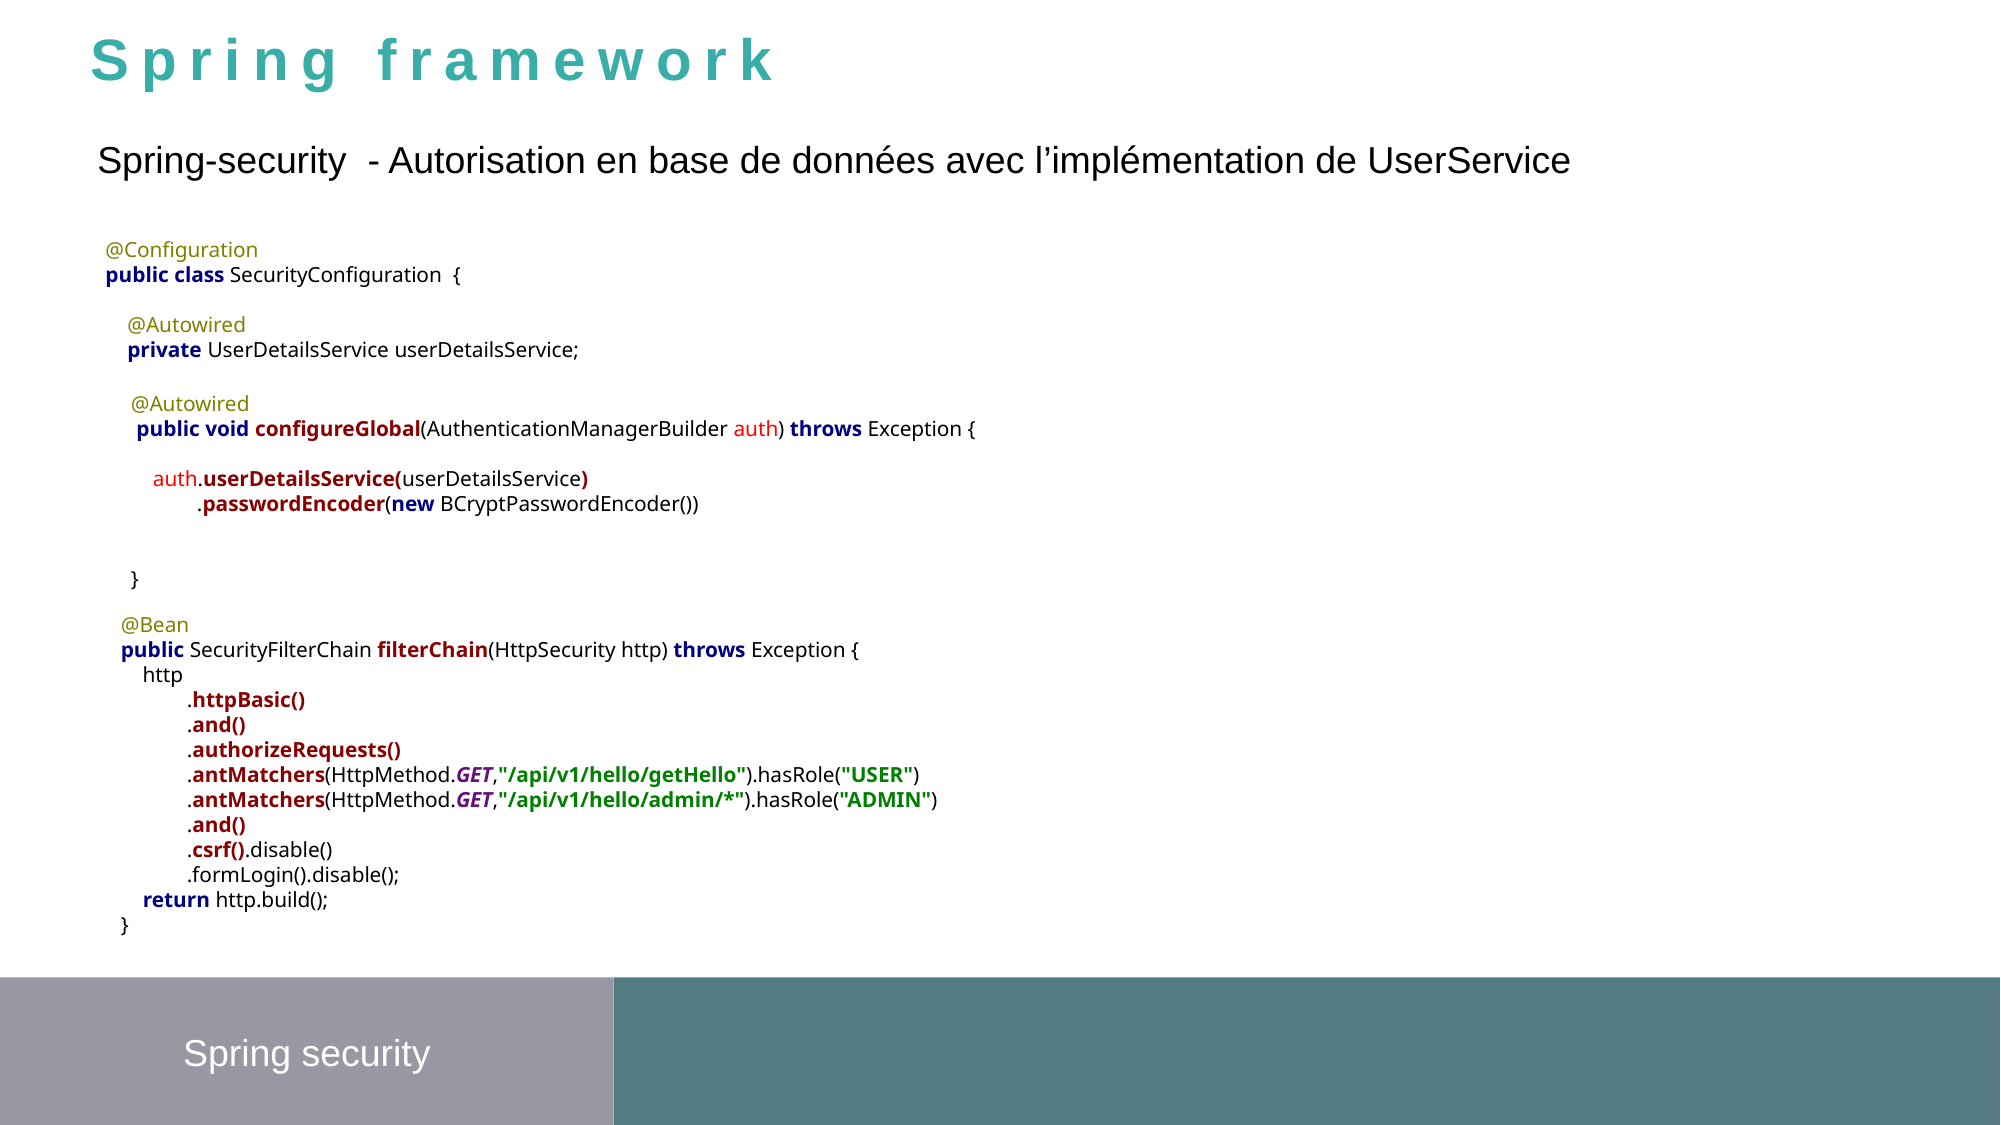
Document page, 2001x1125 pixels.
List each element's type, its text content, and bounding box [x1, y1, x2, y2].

text_box @Autowired public void configureGlobal(AuthenticationManagerBuilder auth) throws Exception { auth.userDetailsService(userDetailsService) .passwordEncoder(new BCryptPasswordEncoder()) } [115, 382, 1266, 598]
text_box [612, 975, 2000, 1125]
text_box Spring-security - Autorisation en base de données avec l’implémentation de UserService [82, 128, 1587, 189]
text_box @Configuration public class SecurityConfiguration { @Autowired private UserDetailsService userDetailsService; [90, 229, 1292, 370]
text_box Spring framework [90, 40, 1060, 93]
text_box Spring security [0, 975, 612, 1125]
text_box @Bean public SecurityFilterChain filterChain(HttpSecurity http) throws Exception { http .httpBasic() .and() .authorizeRequests() .antMatchers(HttpMethod.GET,"/api/v1/hello/getHello").hasRole("USER") .antMatchers(HttpMethod.GET,"/api/v1/hello/admin/*").hasRole("ADMIN") .and() .csrf().disable() .formLogin().disable(); return http.build(); } [105, 604, 1374, 945]
